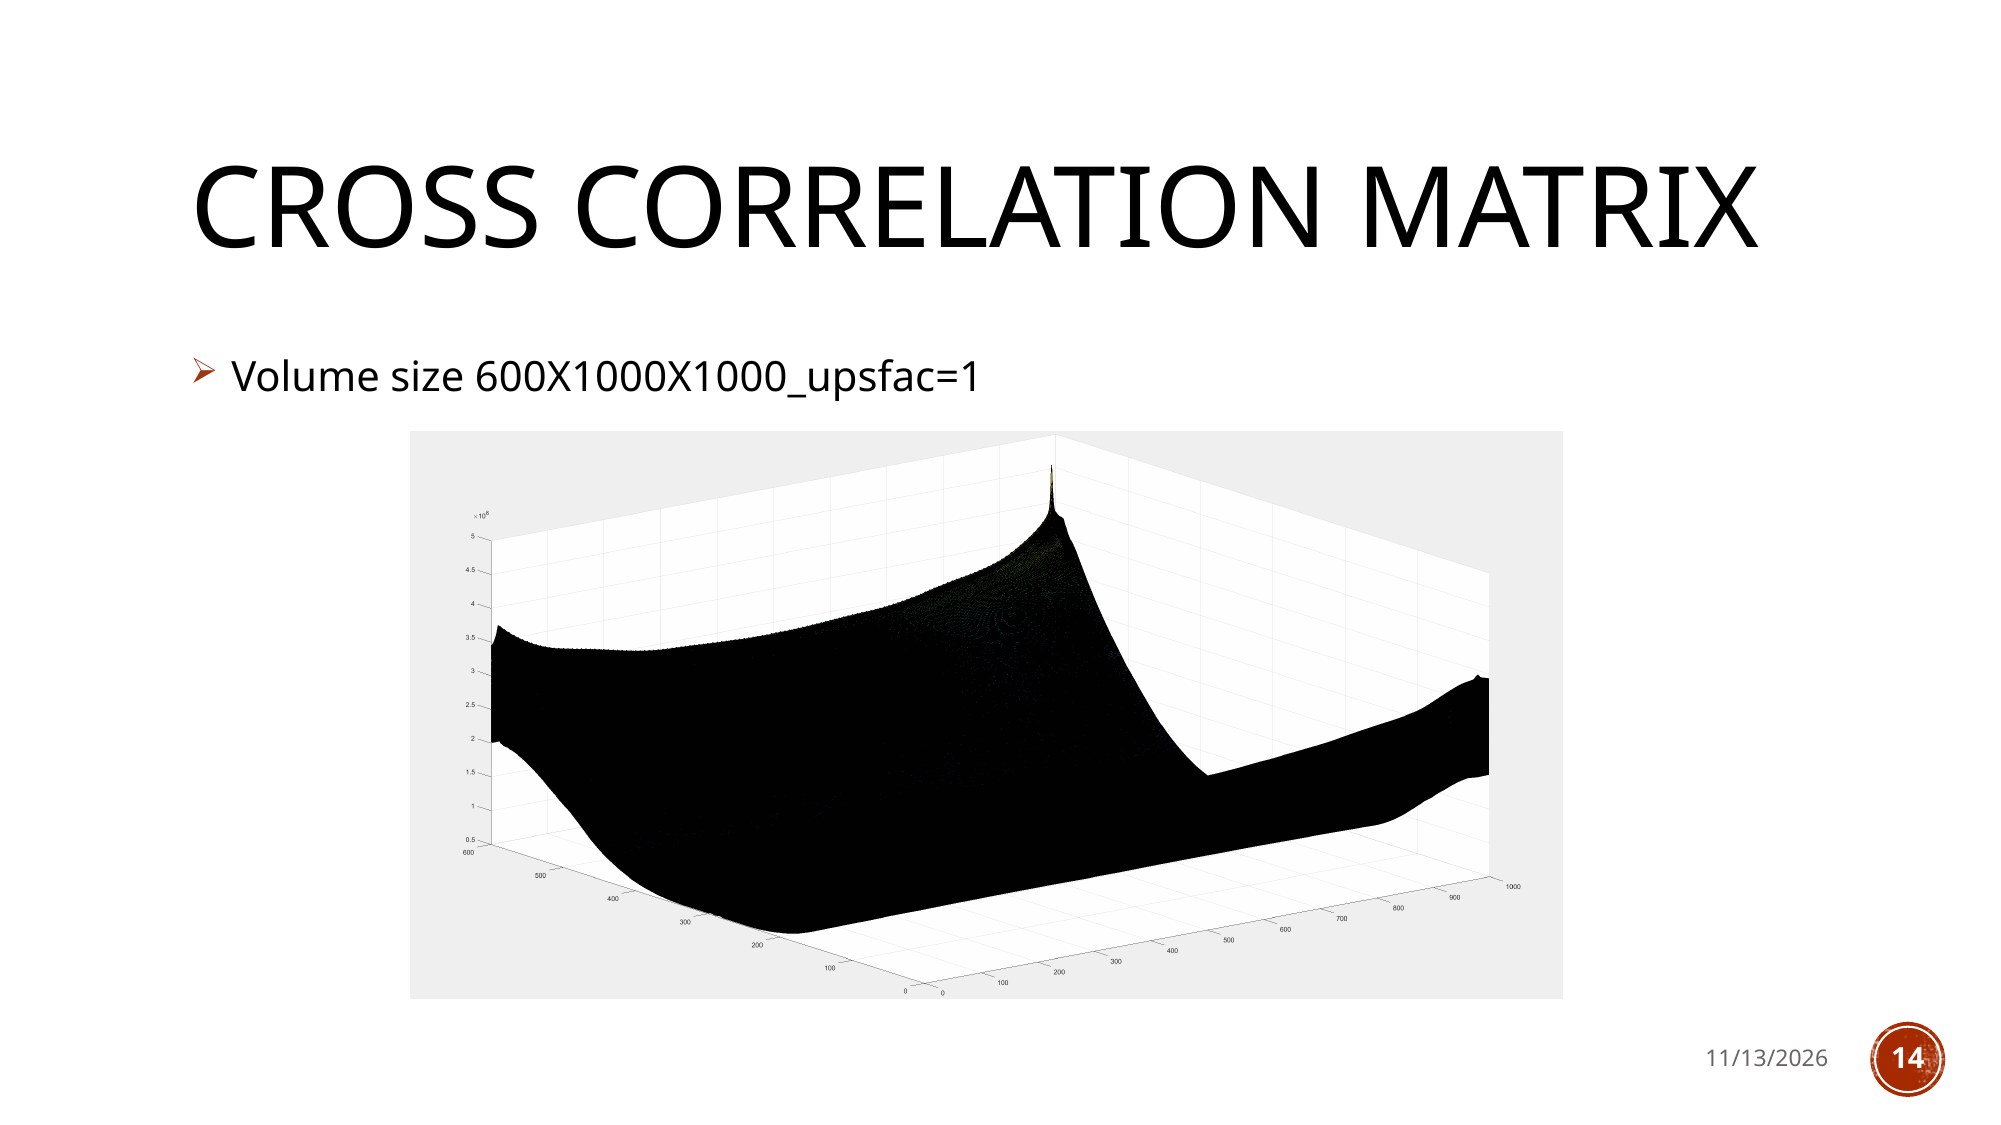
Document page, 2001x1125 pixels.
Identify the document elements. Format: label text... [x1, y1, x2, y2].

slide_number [1306, 1028, 1844, 1089]
picture [410, 432, 1563, 999]
slide_number 14 [1855, 1028, 1961, 1089]
title Cross correlation matrix [175, 79, 1826, 344]
list Volume size 600X1000X1000_upsfac=1 [175, 348, 1826, 1013]
